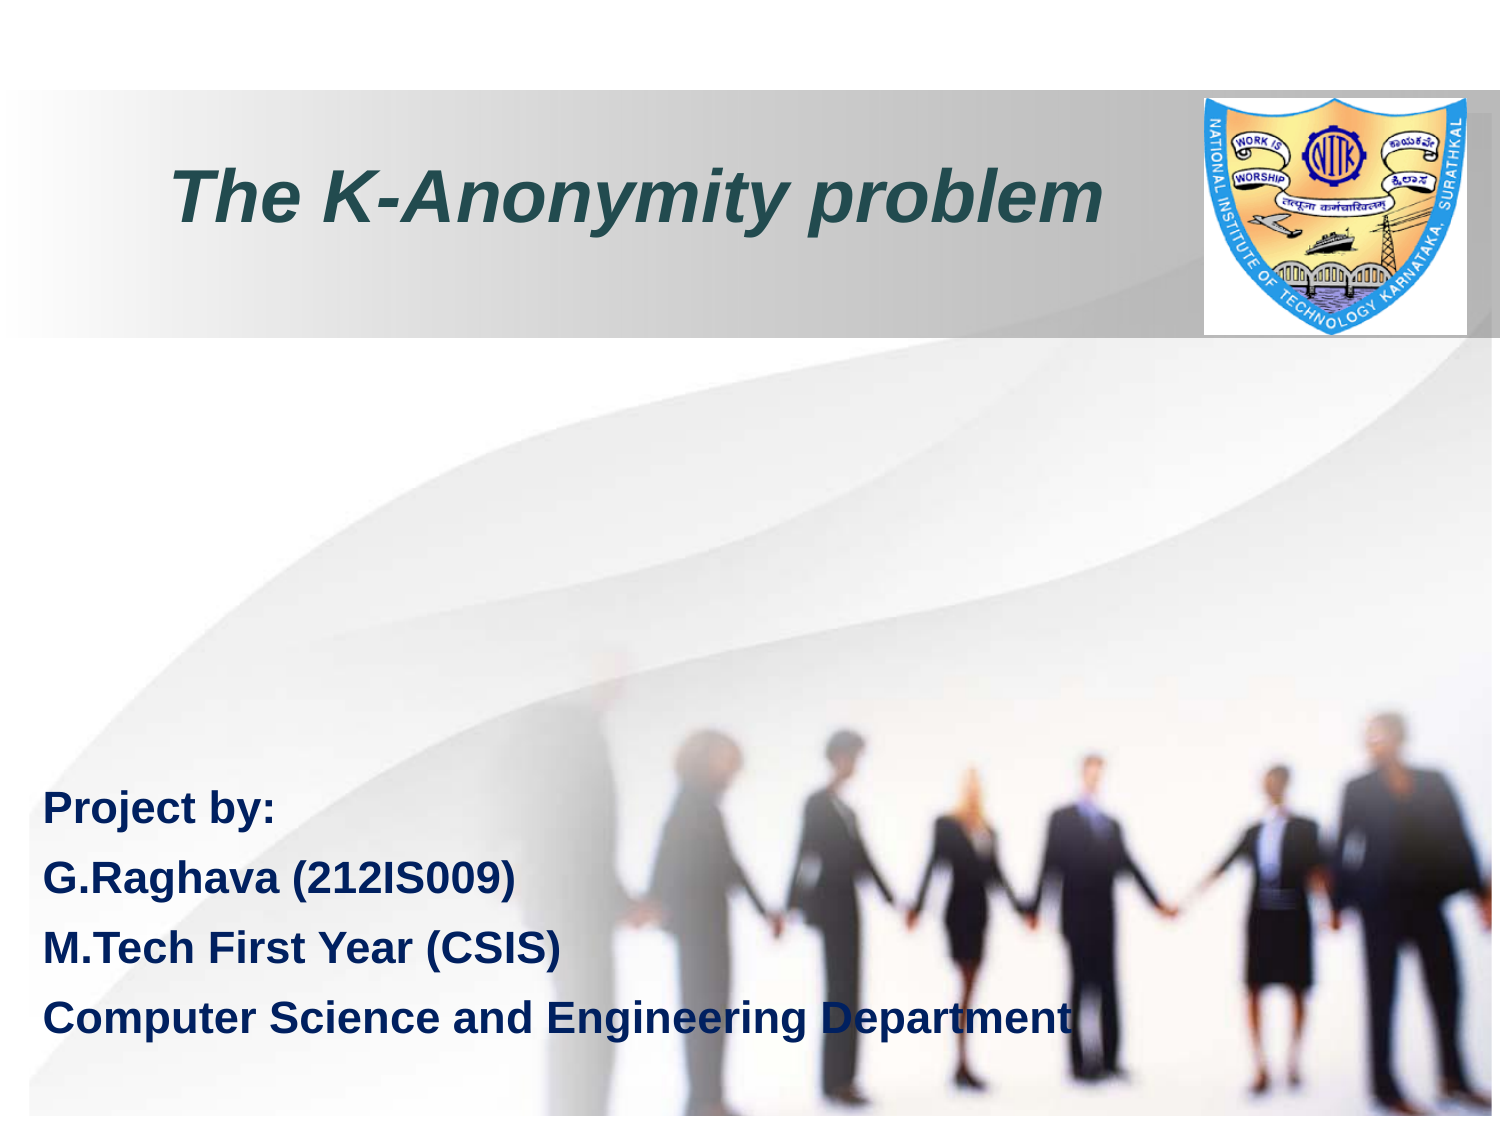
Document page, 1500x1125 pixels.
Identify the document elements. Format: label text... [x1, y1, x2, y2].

text_box Project by: G.Raghava (212IS009) M.Tech First Year (CSIS) Computer Science and Engineering Department [29, 765, 1092, 1075]
picture [29, 338, 1492, 1116]
title The K-Anonymity problem [0, 77, 1275, 314]
picture [1204, 98, 1467, 335]
